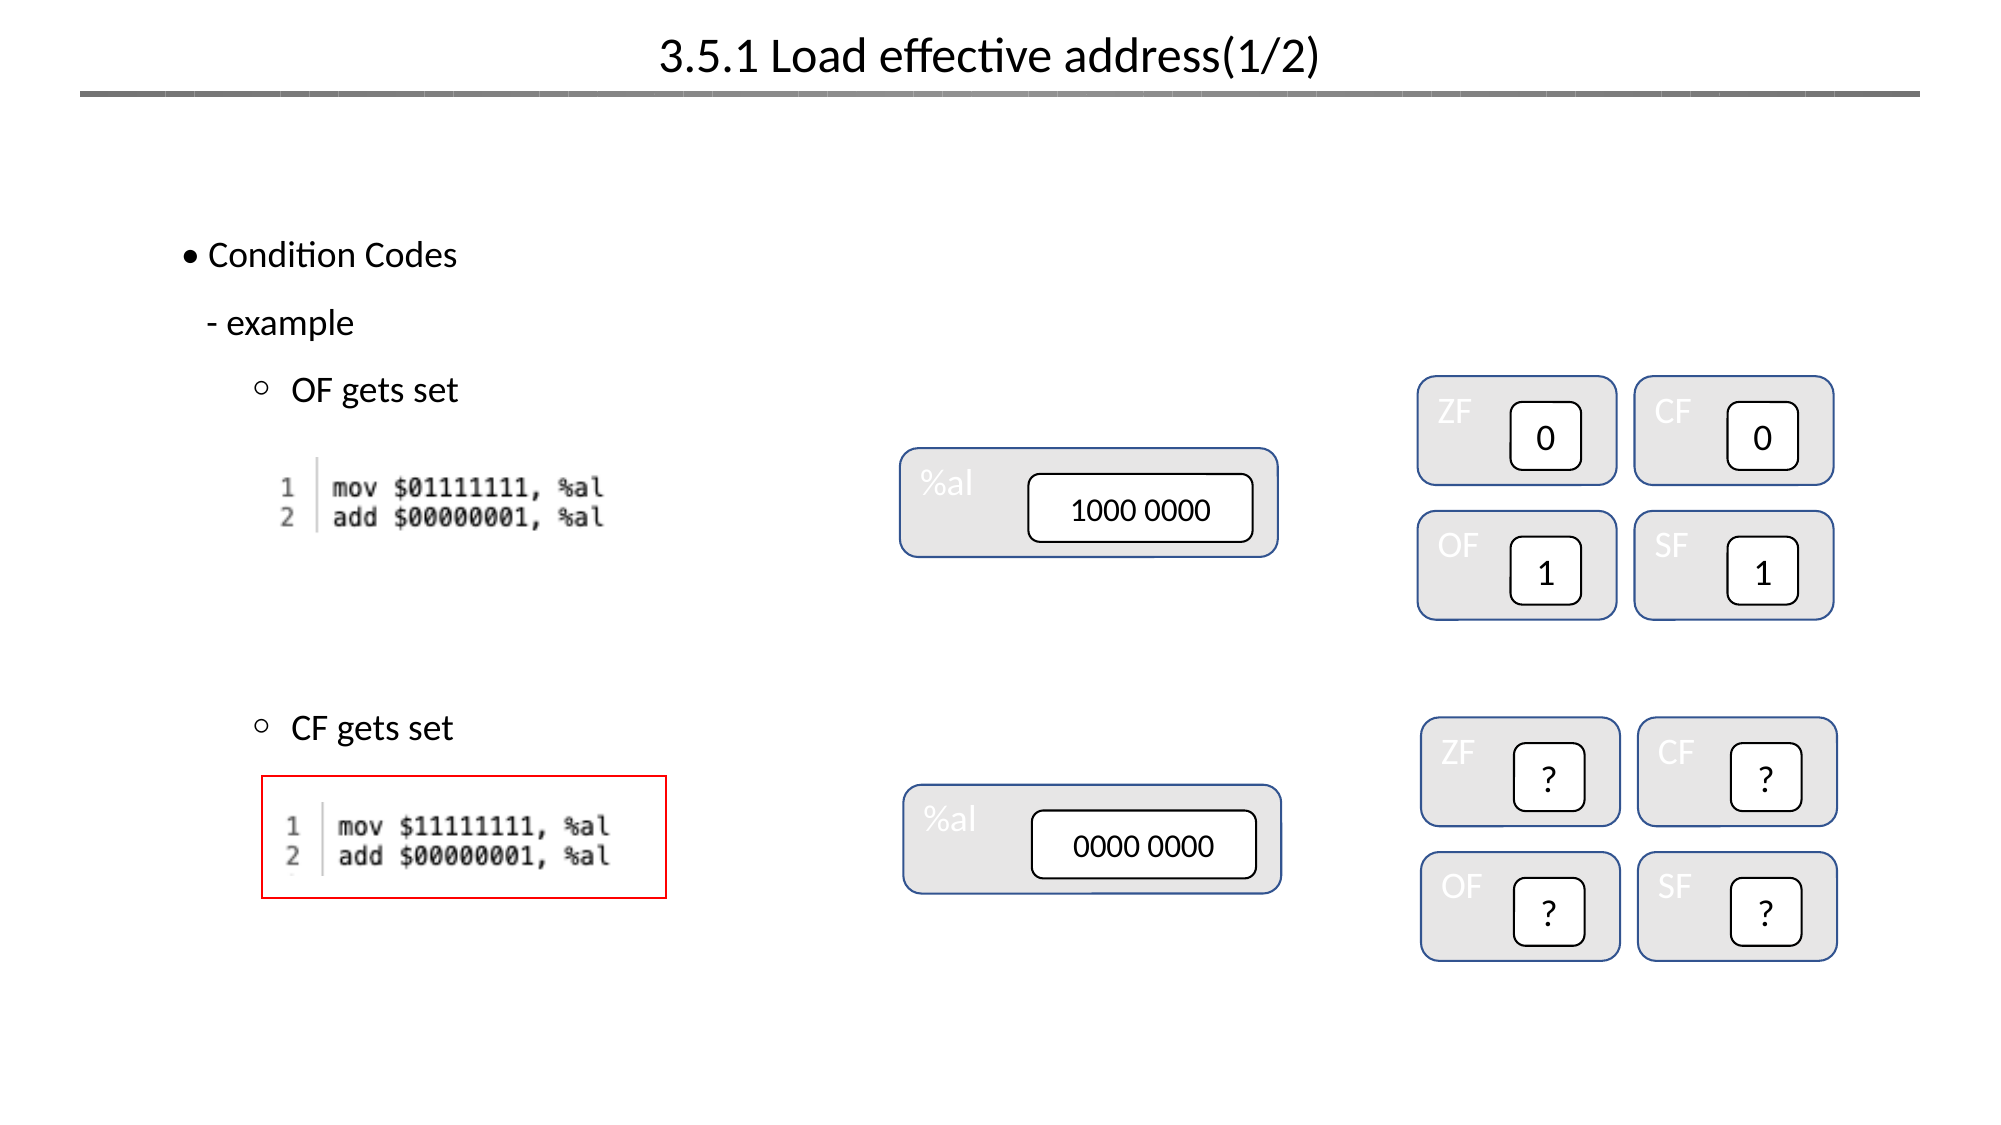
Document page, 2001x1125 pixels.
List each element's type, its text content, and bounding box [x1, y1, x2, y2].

text_box 1 [1726, 535, 1800, 606]
text_box SF [1636, 851, 1839, 962]
text_box [261, 775, 667, 899]
text_box 1 [1509, 535, 1583, 606]
text_box SF [1633, 509, 1835, 621]
text_box CF [1633, 375, 1835, 487]
text_box CF [1636, 716, 1839, 828]
text_box 0 [1509, 400, 1583, 471]
text_box %al [898, 447, 1279, 559]
picture [274, 802, 621, 876]
text_box ? [1512, 876, 1586, 947]
text_box [78, 89, 1922, 99]
text_box ? [1729, 742, 1803, 813]
text_box • Condition Codes - example ￮ OF gets set ￮ CF gets set [166, 200, 1942, 958]
text_box 0 [1726, 400, 1800, 471]
text_box ZF [1416, 375, 1618, 487]
text_box ? [1512, 742, 1586, 813]
text_box 1000 0000 [1027, 472, 1254, 543]
text_box ? [1729, 876, 1803, 947]
text_box OF [1419, 851, 1622, 962]
picture [258, 457, 615, 550]
text_box 0000 0000 [1030, 809, 1258, 880]
text_box 3.5.1 Load effective address(1/2) [643, 14, 1357, 90]
text_box OF [1416, 509, 1618, 621]
text_box %al [902, 783, 1283, 895]
text_box ZF [1419, 716, 1622, 828]
